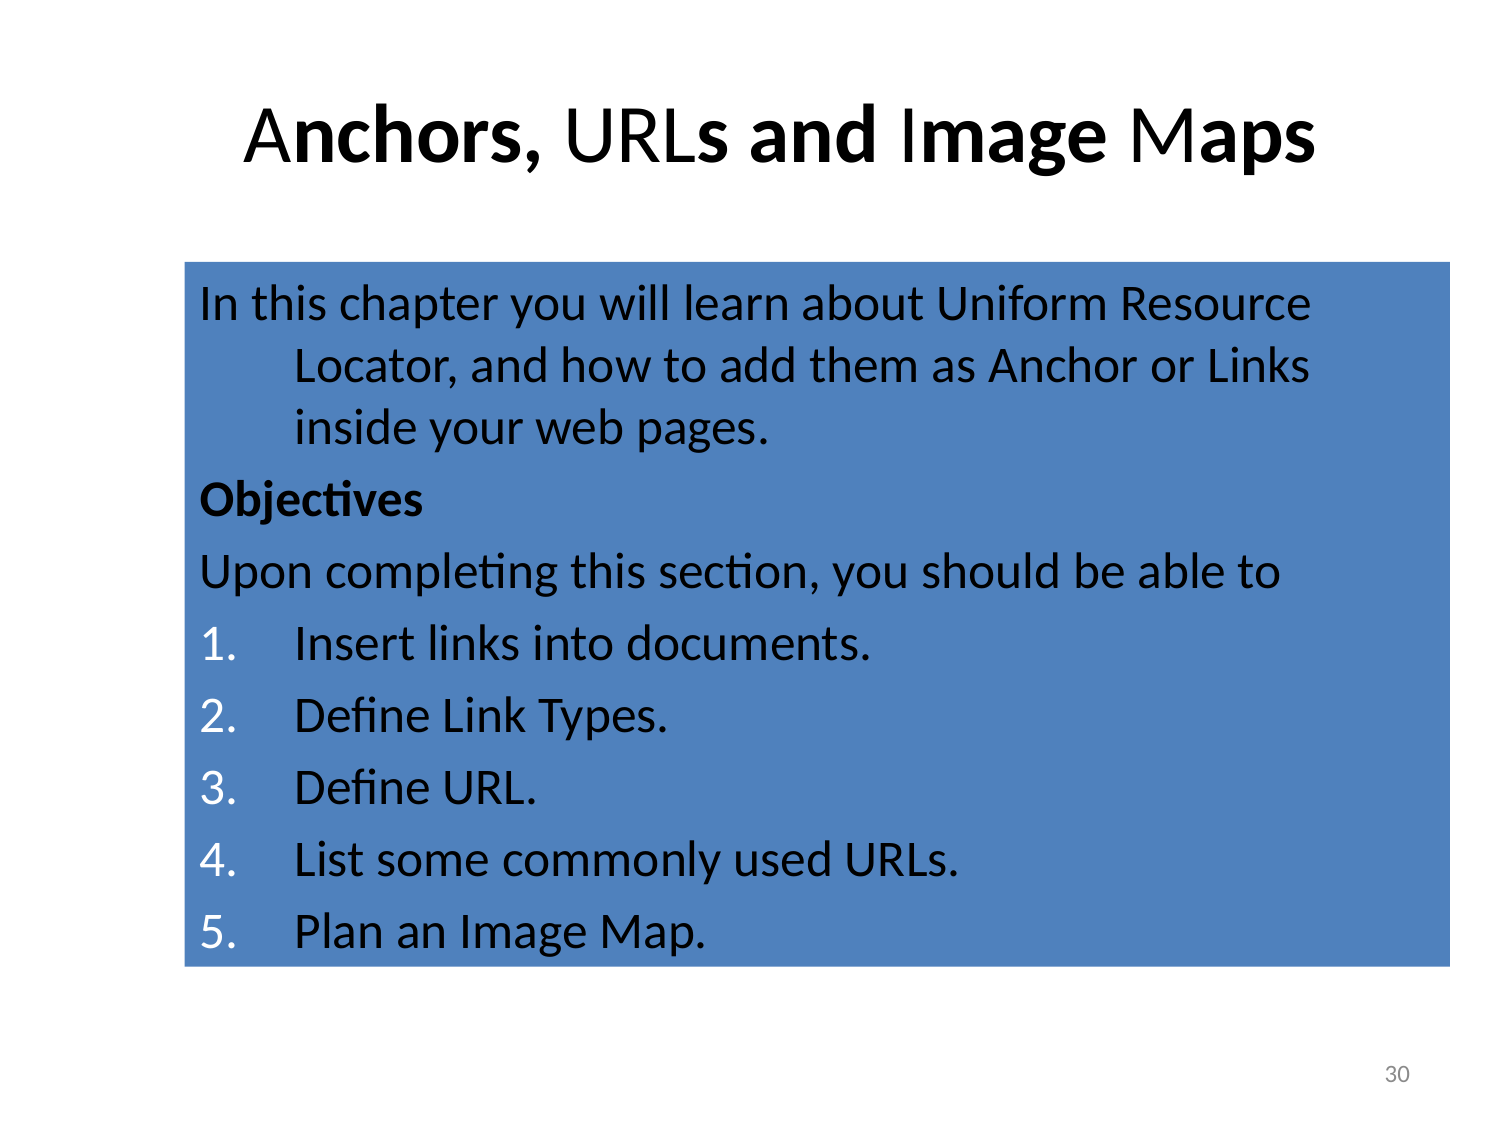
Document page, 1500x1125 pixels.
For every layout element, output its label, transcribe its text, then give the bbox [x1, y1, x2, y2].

title Anchors, URLs and Image Maps [135, 45, 1425, 213]
list In this chapter you will learn about Uniform Resource Locator, and how to add them as Anchor or Links inside your web pages. Objectives Upon completing this section, you should be able to Insert links into documents. Define Link Types. Define URL. List some commonly used URLs. Plan an Image Map. [184, 261, 1450, 967]
slide_number 30 [1074, 1042, 1425, 1103]
